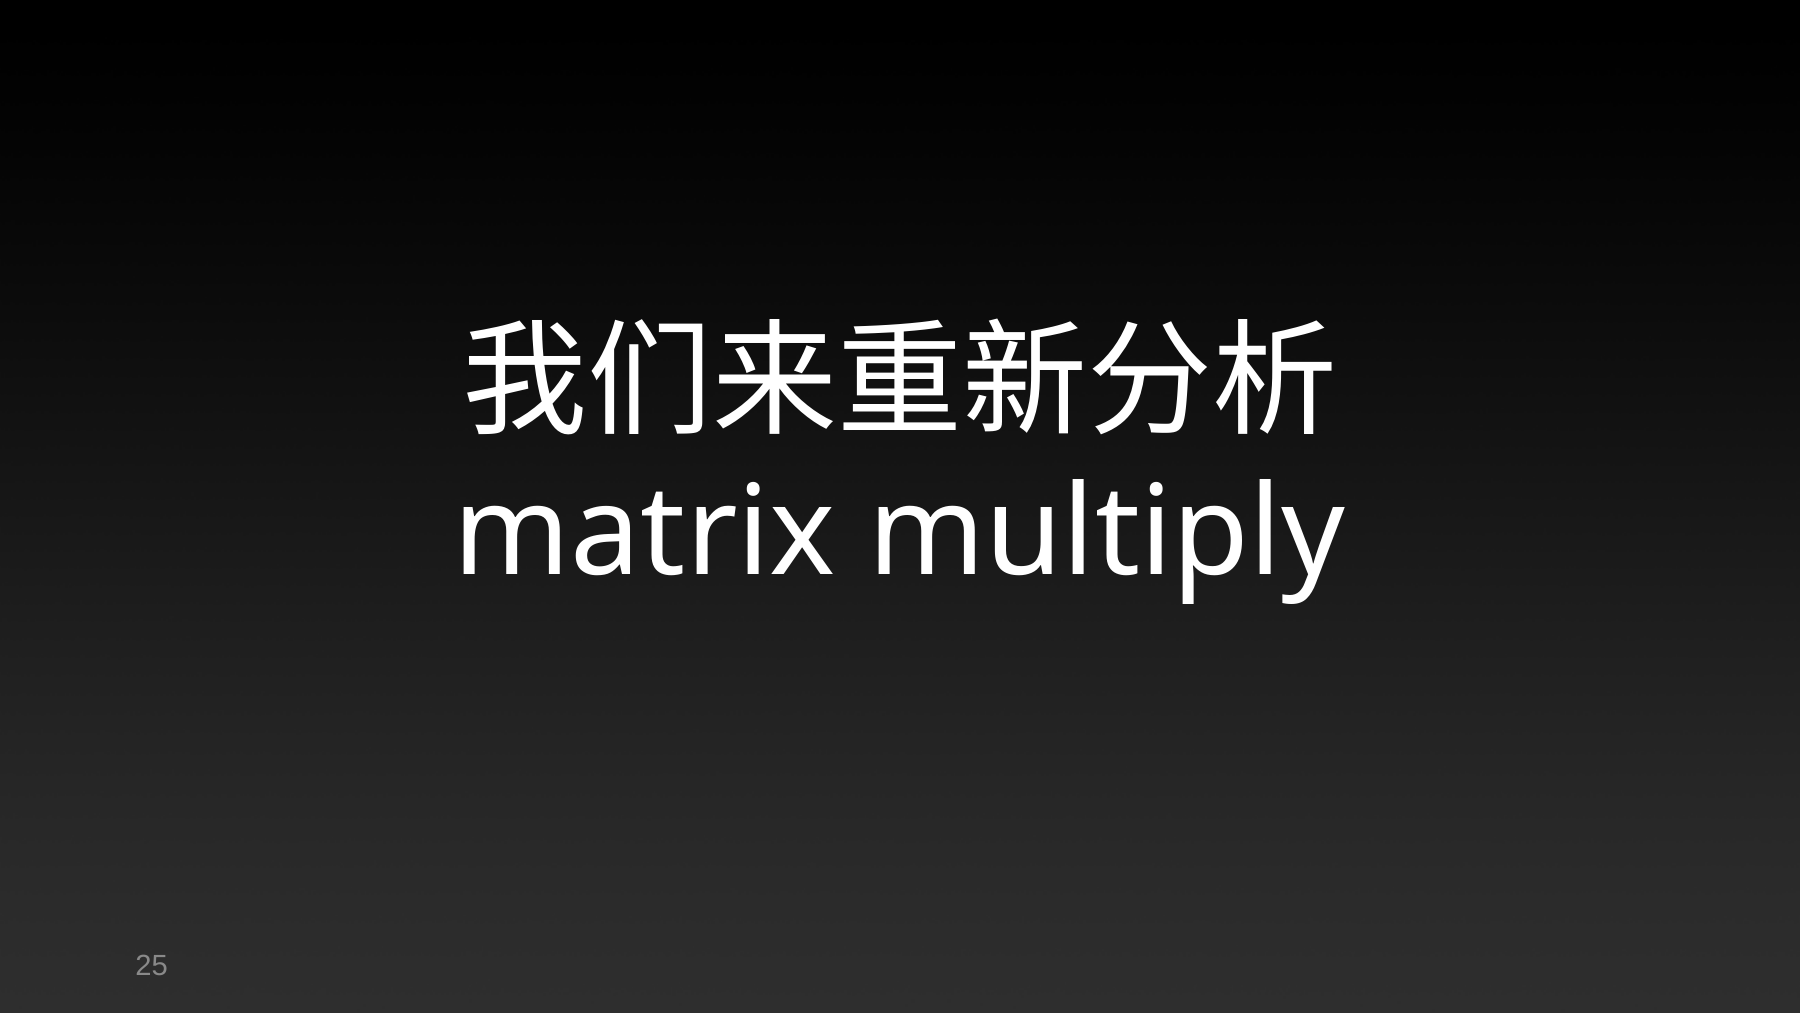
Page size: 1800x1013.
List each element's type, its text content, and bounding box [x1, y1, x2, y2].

text_box 我们来重新分析 matrix multiply [224, 292, 1575, 608]
slide_number 25 [120, 938, 511, 993]
picture [0, 0, 1800, 1013]
